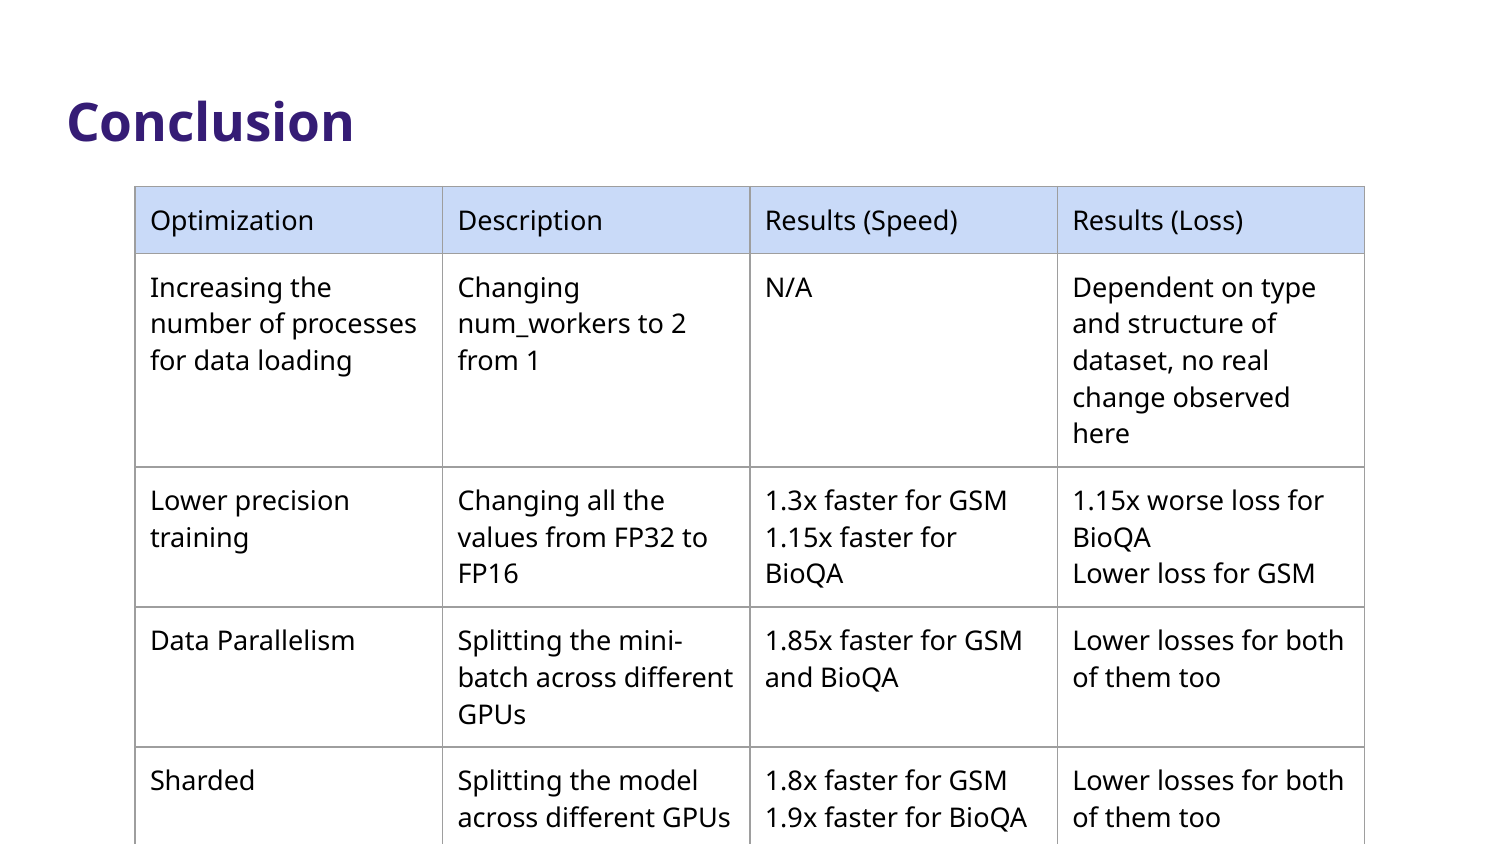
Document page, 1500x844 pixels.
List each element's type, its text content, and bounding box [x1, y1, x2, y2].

table_cell Increasing the number of processes for data loading [136, 254, 442, 466]
table_cell Dependent on type and structure of dataset, no real change observed here [1058, 254, 1364, 466]
table_cell Lower losses for both of them too [1058, 748, 1364, 844]
table_cell Sharded [136, 748, 442, 844]
table_cell 1.3x faster for GSM 1.15x faster for BioQA [751, 468, 1057, 606]
table_cell 1.15x worse loss for BioQA Lower loss for GSM [1058, 468, 1364, 606]
table_header Results (Loss) [1058, 187, 1364, 253]
title Conclusion [51, 72, 1449, 167]
table_cell Splitting the model across different GPUs [443, 748, 749, 844]
table_header Description [443, 187, 749, 253]
table_header Results (Speed) [751, 187, 1057, 253]
table_cell 1.8x faster for GSM 1.9x faster for BioQA [751, 748, 1057, 844]
table_cell N/A [751, 254, 1057, 466]
table_cell 1.85x faster for GSM and BioQA [751, 608, 1057, 746]
table_cell Changing num_workers to 2 from 1 [443, 254, 749, 466]
table_cell Lower precision training [136, 468, 442, 606]
table_cell Data Parallelism [136, 608, 442, 746]
table_cell Splitting the mini-batch across different GPUs [443, 608, 749, 746]
table_cell Changing all the values from FP32 to FP16 [443, 468, 749, 606]
table_cell Lower losses for both of them too [1058, 608, 1364, 746]
table_header Optimization [136, 187, 442, 253]
